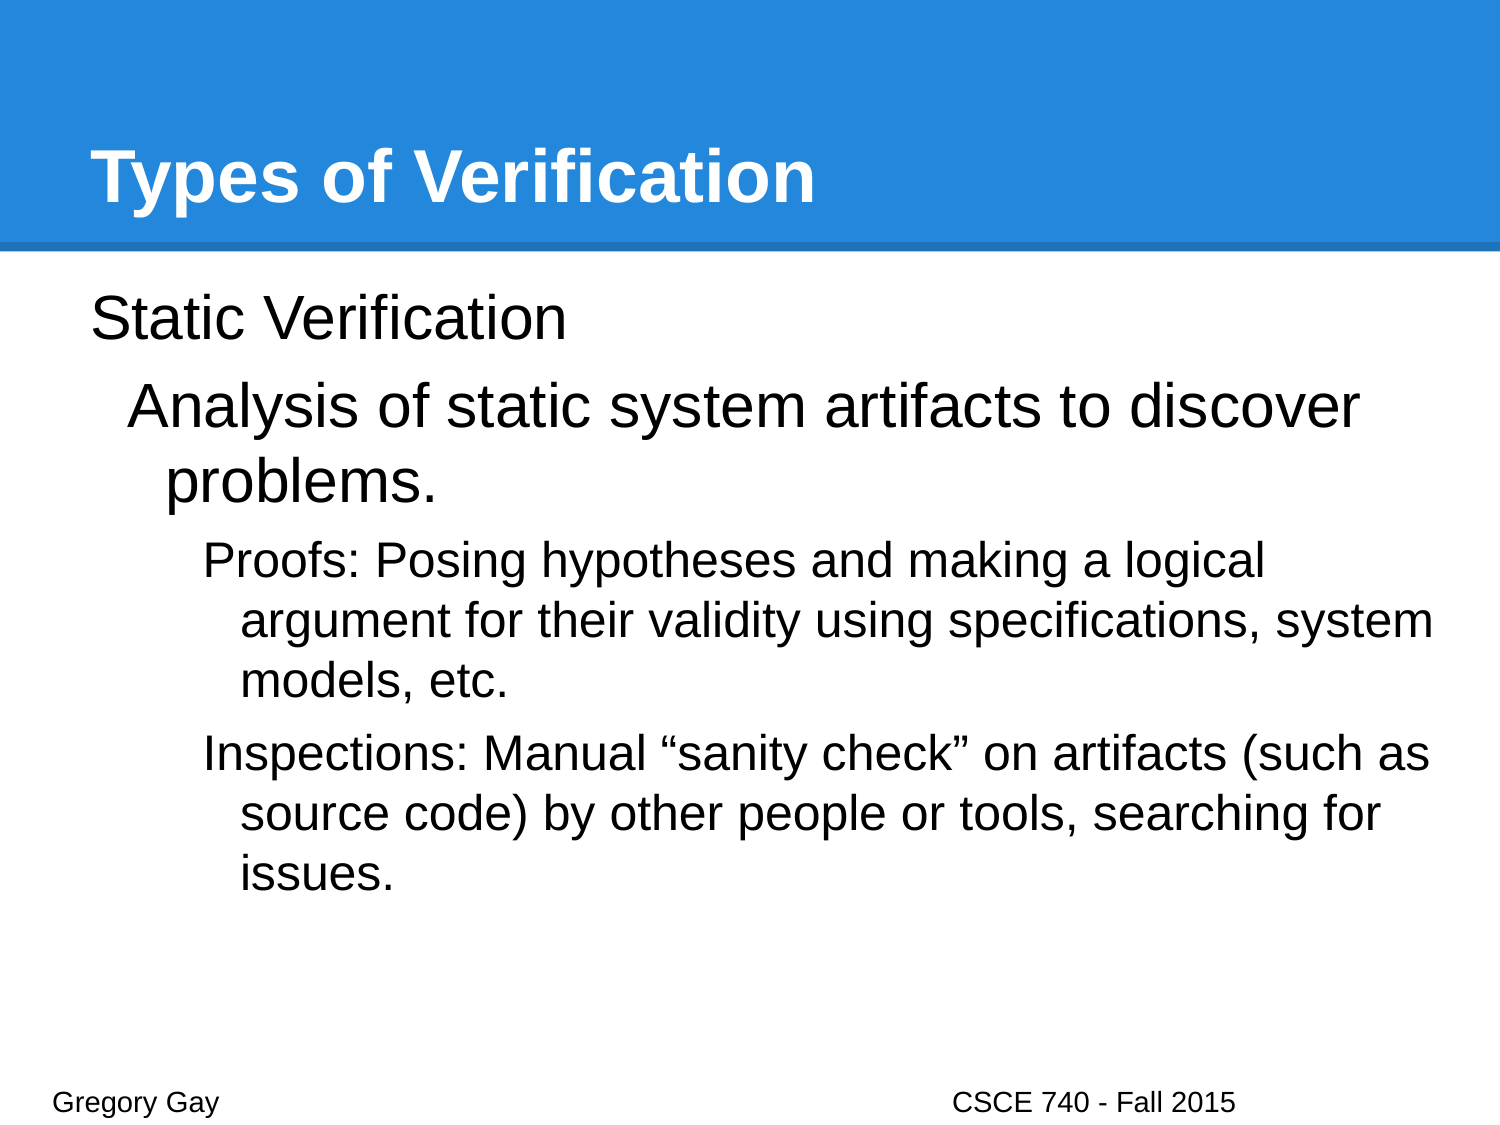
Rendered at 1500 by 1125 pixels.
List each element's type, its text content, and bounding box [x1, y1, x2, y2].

list Static Verification Analysis of static system artifacts to discover problems. Proofs: Posing hypotheses and making a logical argument for their validity using specifications, system models, etc. Inspections: Manual “sanity check” on artifacts (such as source code) by other people or tools, searching for issues. [75, 262, 1476, 1078]
text_box Gregory Gay CSCE 740 - Fall 2015 8 [37, 1068, 1463, 1114]
title Types of Verification [75, 45, 1425, 233]
